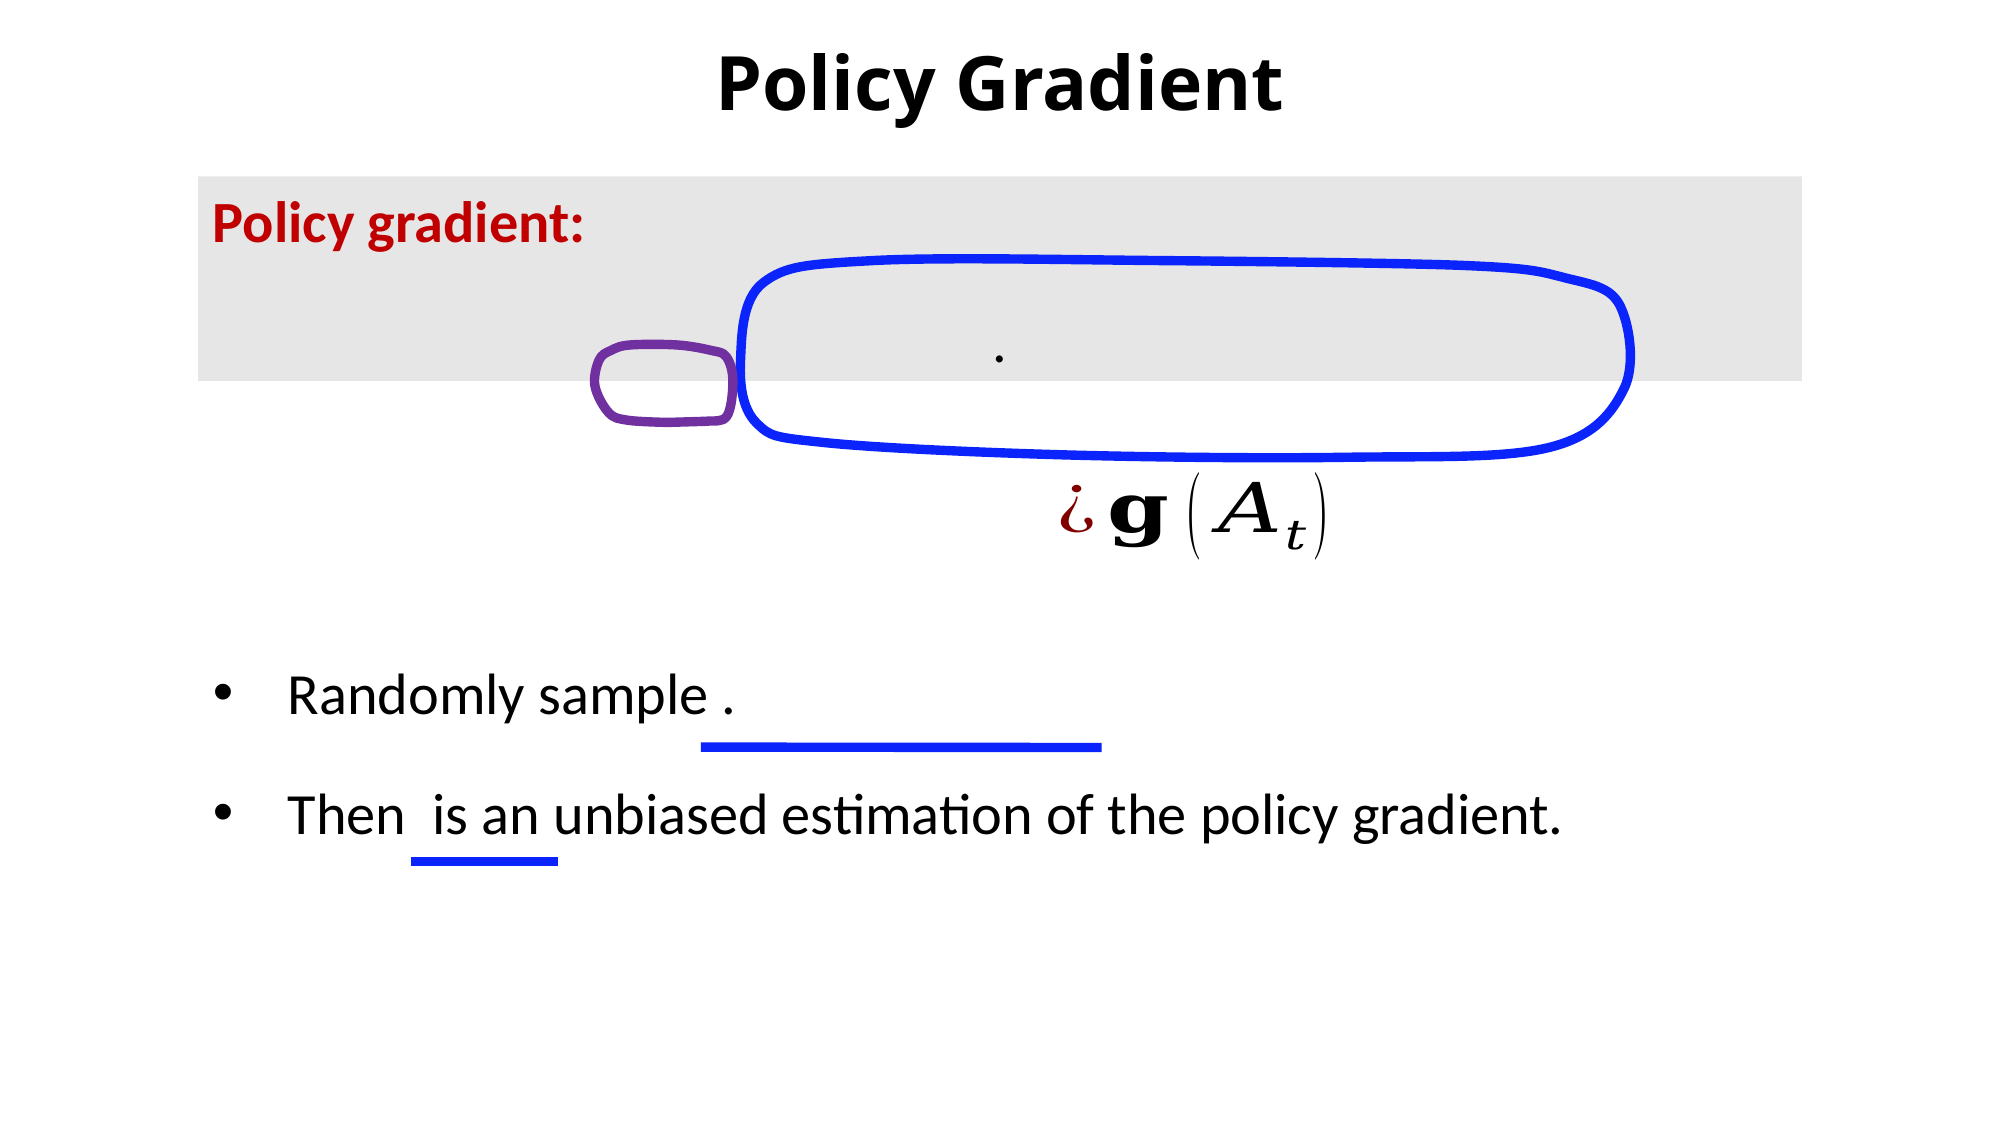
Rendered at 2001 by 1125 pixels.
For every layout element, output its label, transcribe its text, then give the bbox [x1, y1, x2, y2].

text_box [593, 343, 734, 424]
text_box [739, 257, 1632, 459]
title Policy Gradient [0, 1, 2000, 172]
